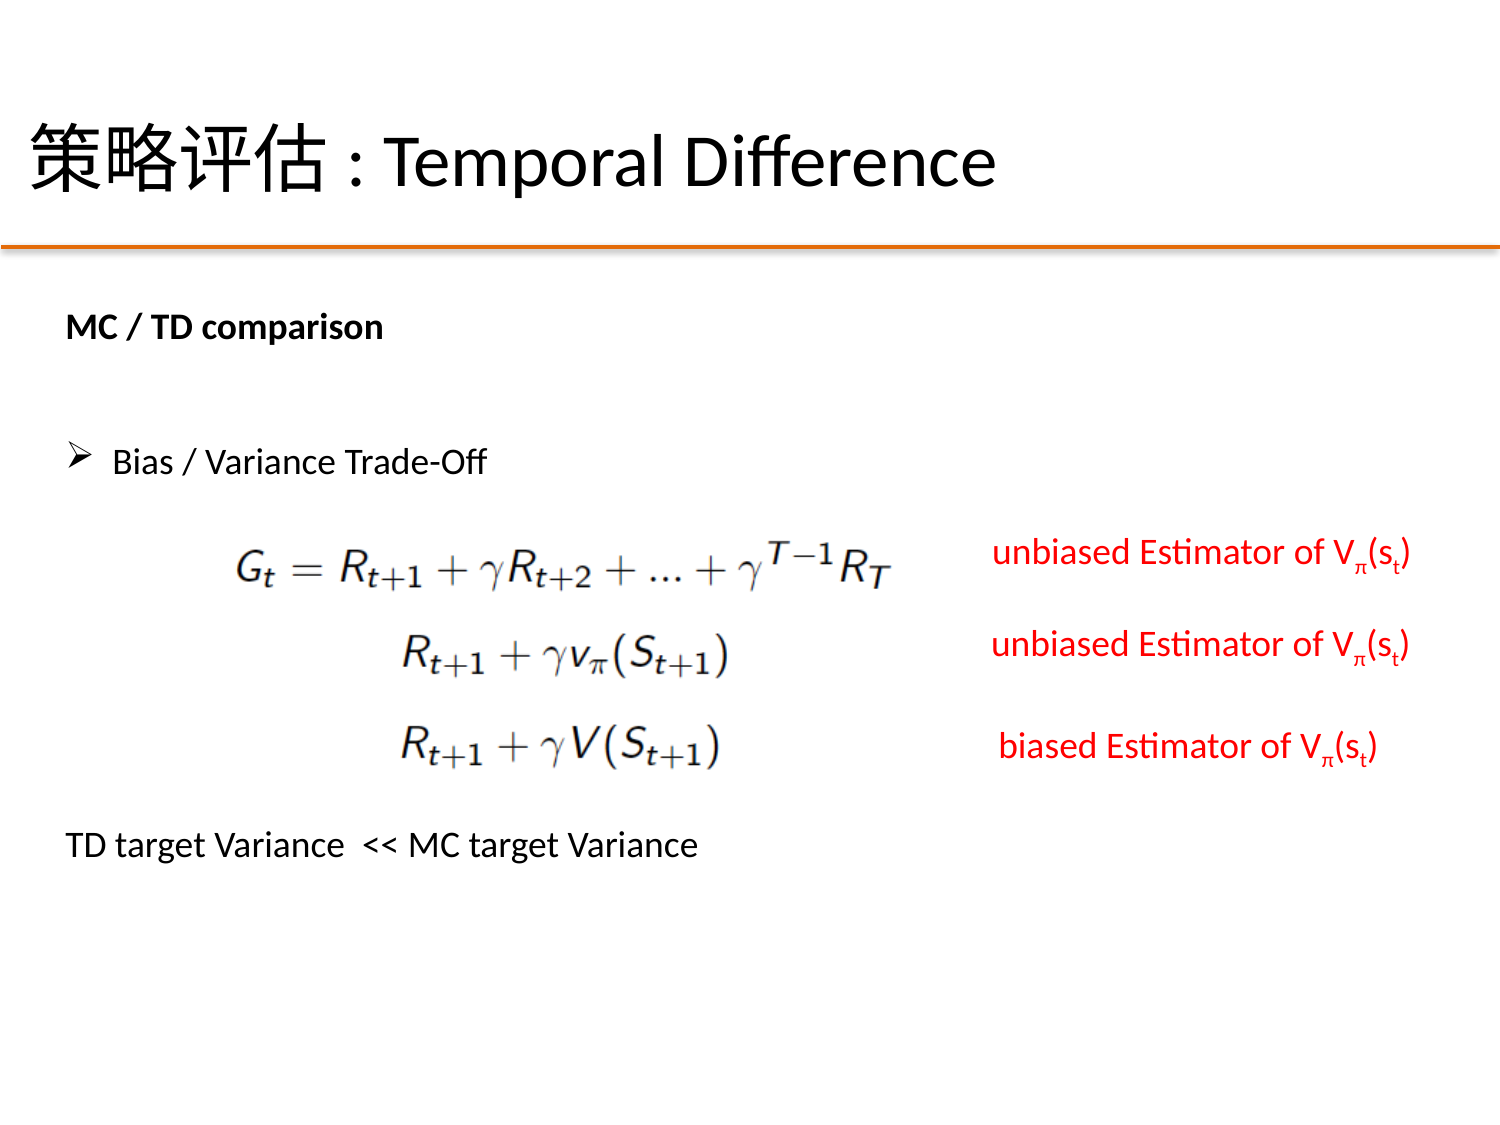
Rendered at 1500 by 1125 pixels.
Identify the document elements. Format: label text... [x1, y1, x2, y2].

picture [391, 706, 725, 777]
title 策略评估: Temporal Difference [13, 13, 1289, 243]
text_box unbiased Estimator of Vπ(st) [976, 611, 1426, 678]
picture [228, 521, 897, 602]
text_box unbiased Estimator of Vπ(st) [977, 519, 1427, 586]
text_box biased Estimator of Vπ(st) [983, 713, 1394, 780]
text_box MC / TD comparison Bias / Variance Trade-Off TD target Variance << MC target Variance [50, 272, 715, 1053]
picture [391, 617, 737, 690]
